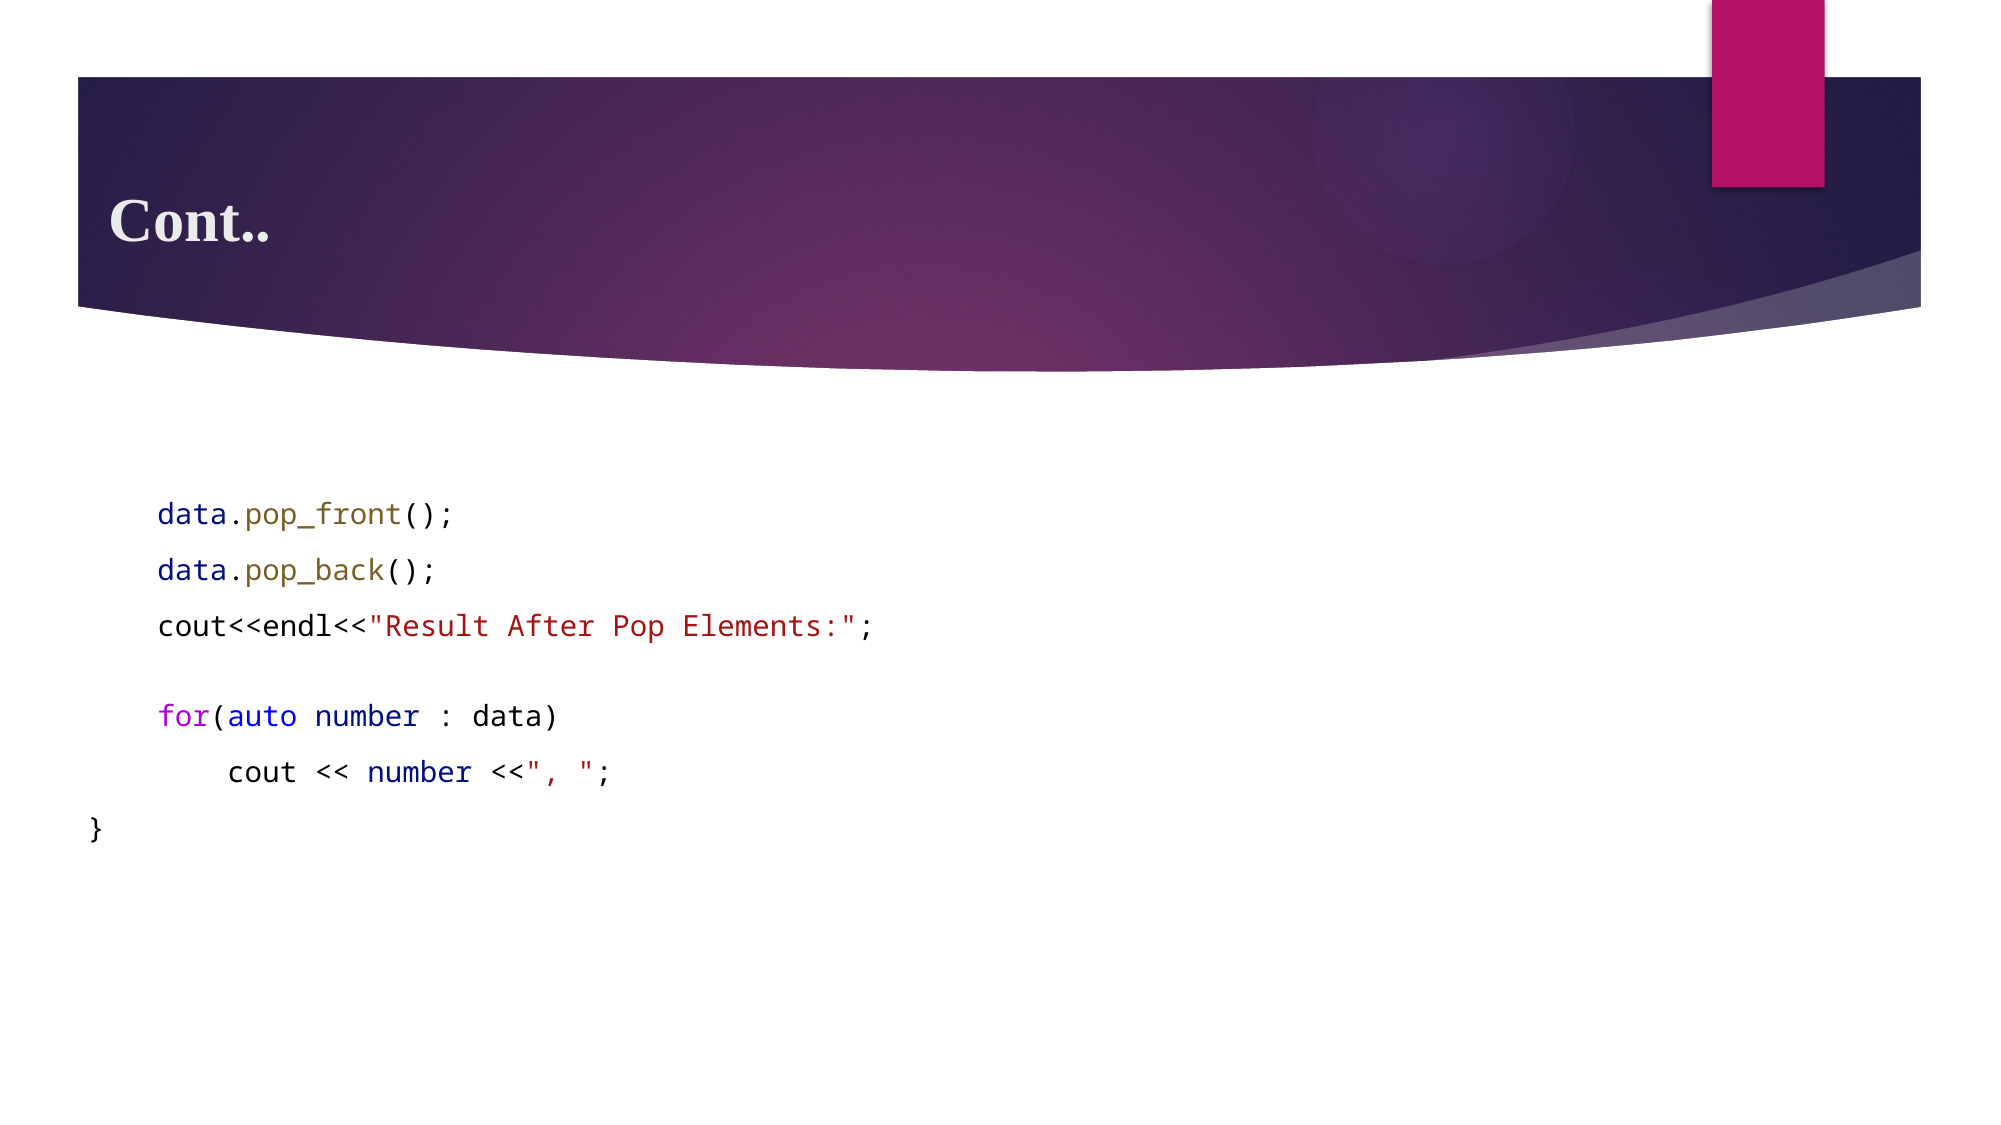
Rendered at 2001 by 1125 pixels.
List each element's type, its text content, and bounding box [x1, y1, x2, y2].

title Cont.. [93, 158, 1531, 275]
list data.pop_front(); data.pop_back(); cout<<endl<<"Result After Pop Elements:"; for(auto number : data) cout << number <<", "; } [72, 376, 1914, 1090]
